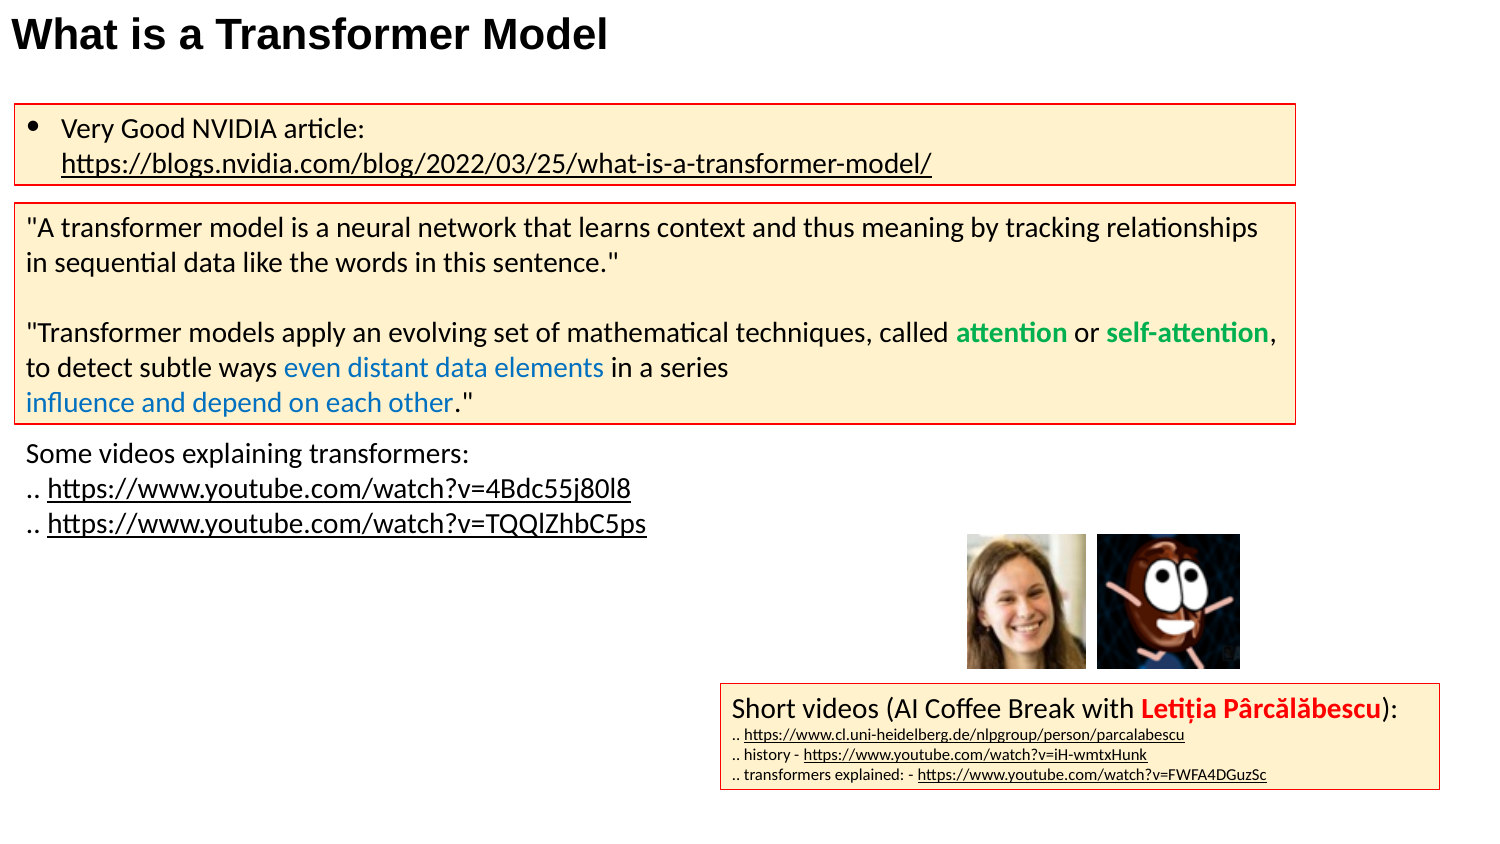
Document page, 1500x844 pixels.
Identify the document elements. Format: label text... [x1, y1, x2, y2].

text_box Very Good NVIDIA article: https://blogs.nvidia.com/blog/2022/03/25/what-is-a-transformer-model/ [14, 104, 1296, 186]
picture [1097, 534, 1240, 670]
text_box Short videos (AI Coffee Break with Letiția Pârcălăbescu): .. https://www.cl.uni-heidelberg.de/nlpgroup/person/parcalabescu .. history - https://www.youtube.com/watch?v=iH-wmtxHunk .. transformers explained: - https://www.youtube.com/watch?v=FWFA4DGuzSc [720, 683, 1440, 790]
text_box Some videos explaining transformers: .. https://www.youtube.com/watch?v=4Bdc55j80l8 .. https://www.youtube.com/watch?v=TQQlZhbC5ps [14, 429, 673, 546]
text_box "A transformer model is a neural network that learns context and thus meaning by tracking relationships in sequential data like the words in this sentence." "Transformer models apply an evolving set of mathematical techniques, called attention or self-attention, to detect subtle ways even distant data elements in a series influence and depend on each other." [14, 203, 1296, 425]
picture [966, 534, 1086, 669]
text_box What is a Transformer Model [0, 0, 630, 64]
